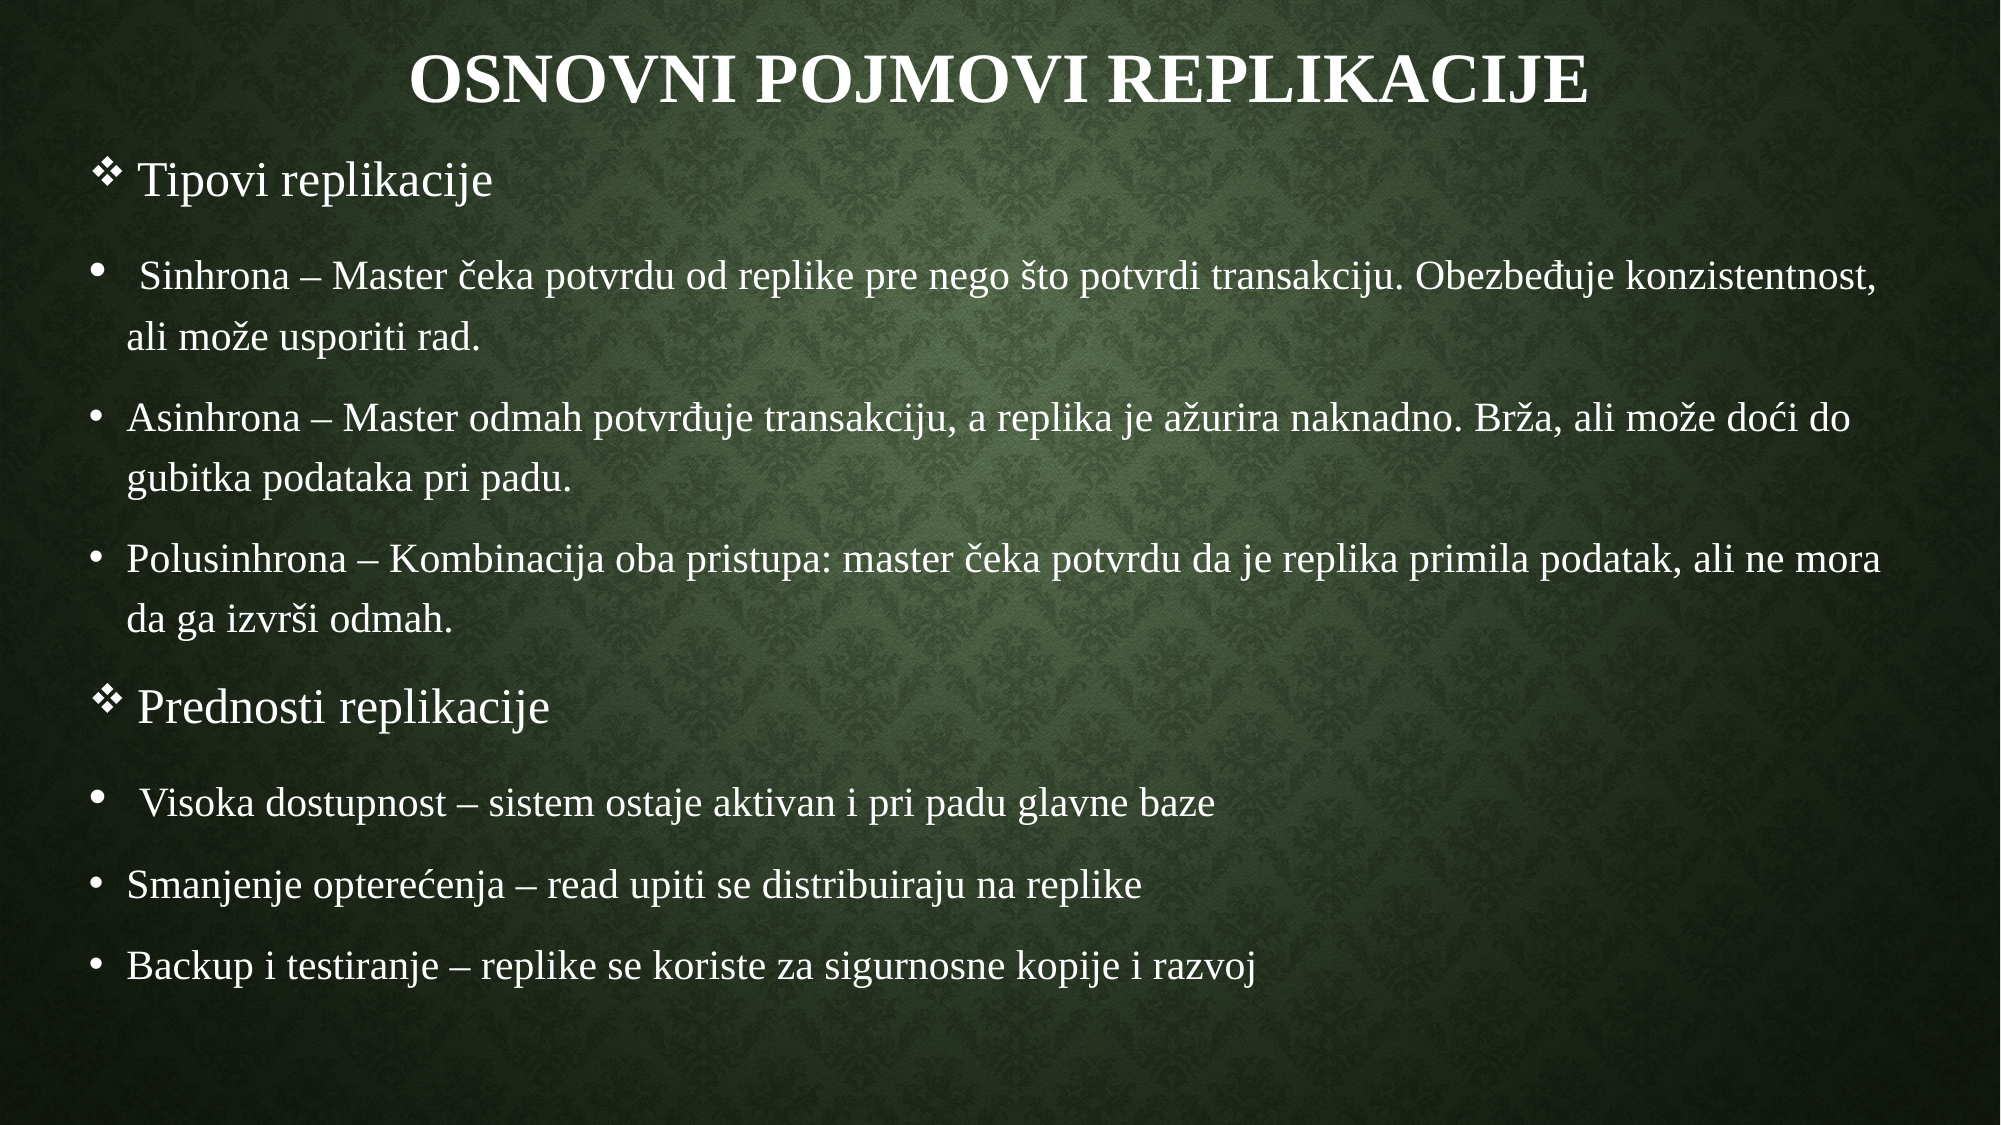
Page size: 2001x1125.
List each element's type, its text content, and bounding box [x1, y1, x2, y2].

list Tipovi replikacije Sinhrona – Master čeka potvrdu od replike pre nego što potvrdi transakciju. Obezbeđuje konzistentnost, ali može usporiti rad. Asinhrona – Master odmah potvrđuje transakciju, a replika je ažurira naknadno. Brža, ali može doći do gubitka podataka pri padu. Polusinhrona – Kombinacija oba pristupa: master čeka potvrdu da je replika primila podatak, ali ne mora da ga izvrši odmah. Prednosti replikacije Visoka dostupnost – sistem ostaje aktivan i pri padu glavne baze Smanjenje opterećenja – read upiti se distribuiraju na replike Backup i testiranje – replike se koriste za sigurnosne kopije i razvoj [73, 126, 1926, 1048]
title Osnovni pojmovi replikacije [150, 0, 1850, 126]
